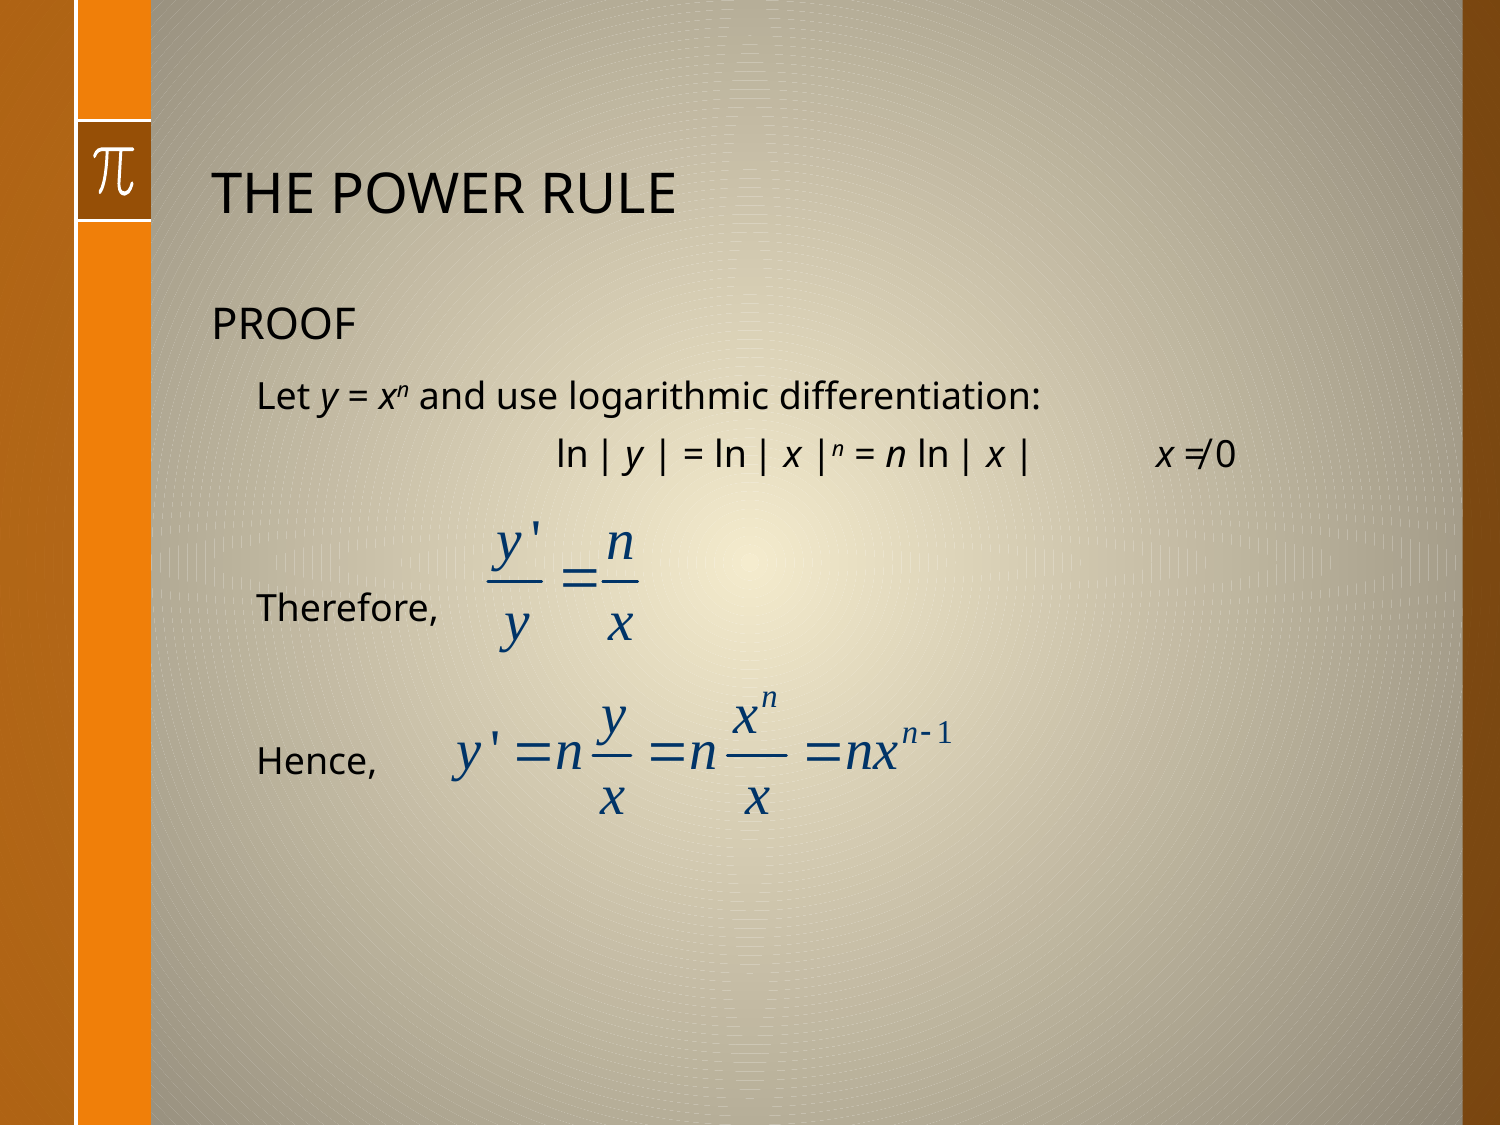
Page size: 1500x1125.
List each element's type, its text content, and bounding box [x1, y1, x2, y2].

title THE POWER RULE [196, 29, 1400, 233]
picture [442, 668, 959, 824]
picture [478, 504, 647, 660]
list PROOF Let y = xn and use logarithmic differentiation: ln | y | = ln | x |n = n ln | x | x ≠ 0 Therefore, Hence, [196, 262, 1400, 1013]
